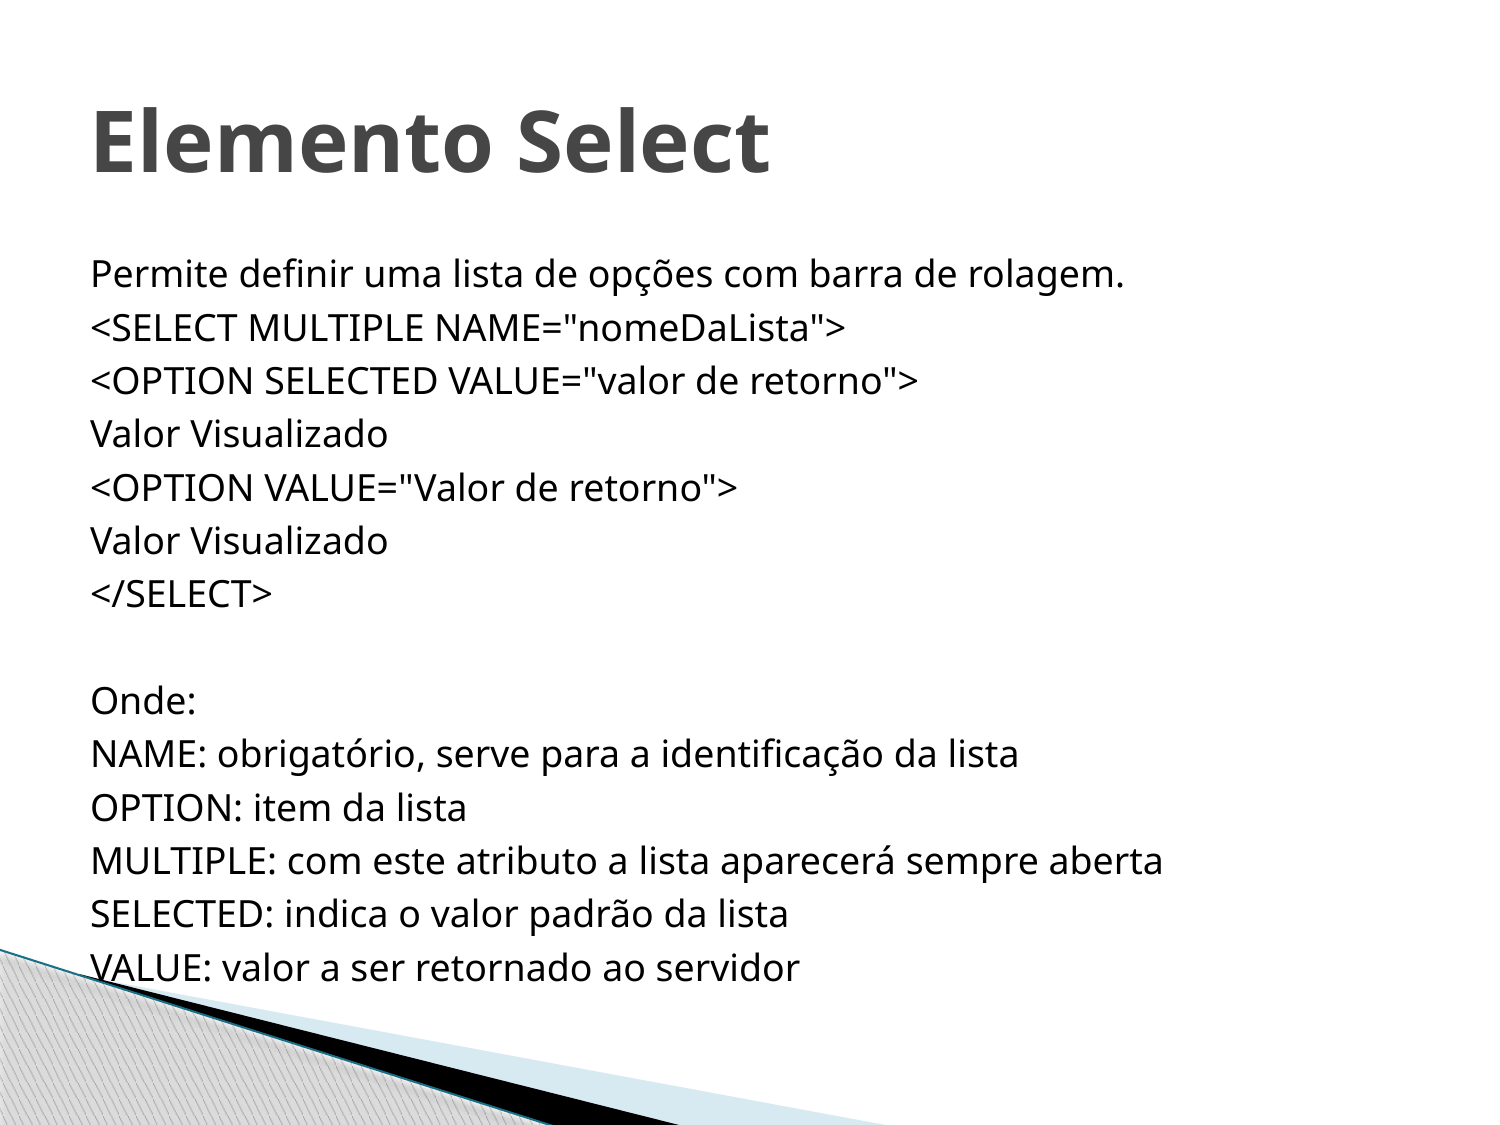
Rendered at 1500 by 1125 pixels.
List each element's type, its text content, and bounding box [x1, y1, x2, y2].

title Elemento Select [75, 45, 1425, 233]
list Permite definir uma lista de opções com barra de rolagem. <SELECT MULTIPLE NAME="nomeDaLista"> <OPTION SELECTED VALUE="valor de retorno"> Valor Visualizado <OPTION VALUE="Valor de retorno"> Valor Visualizado </SELECT> Onde: NAME: obrigatório, serve para a identificação da lista OPTION: item da lista MULTIPLE: com este atributo a lista aparecerá sempre aberta SELECTED: indica o valor padrão da lista VALUE: valor a ser retornado ao servidor [74, 242, 1426, 986]
